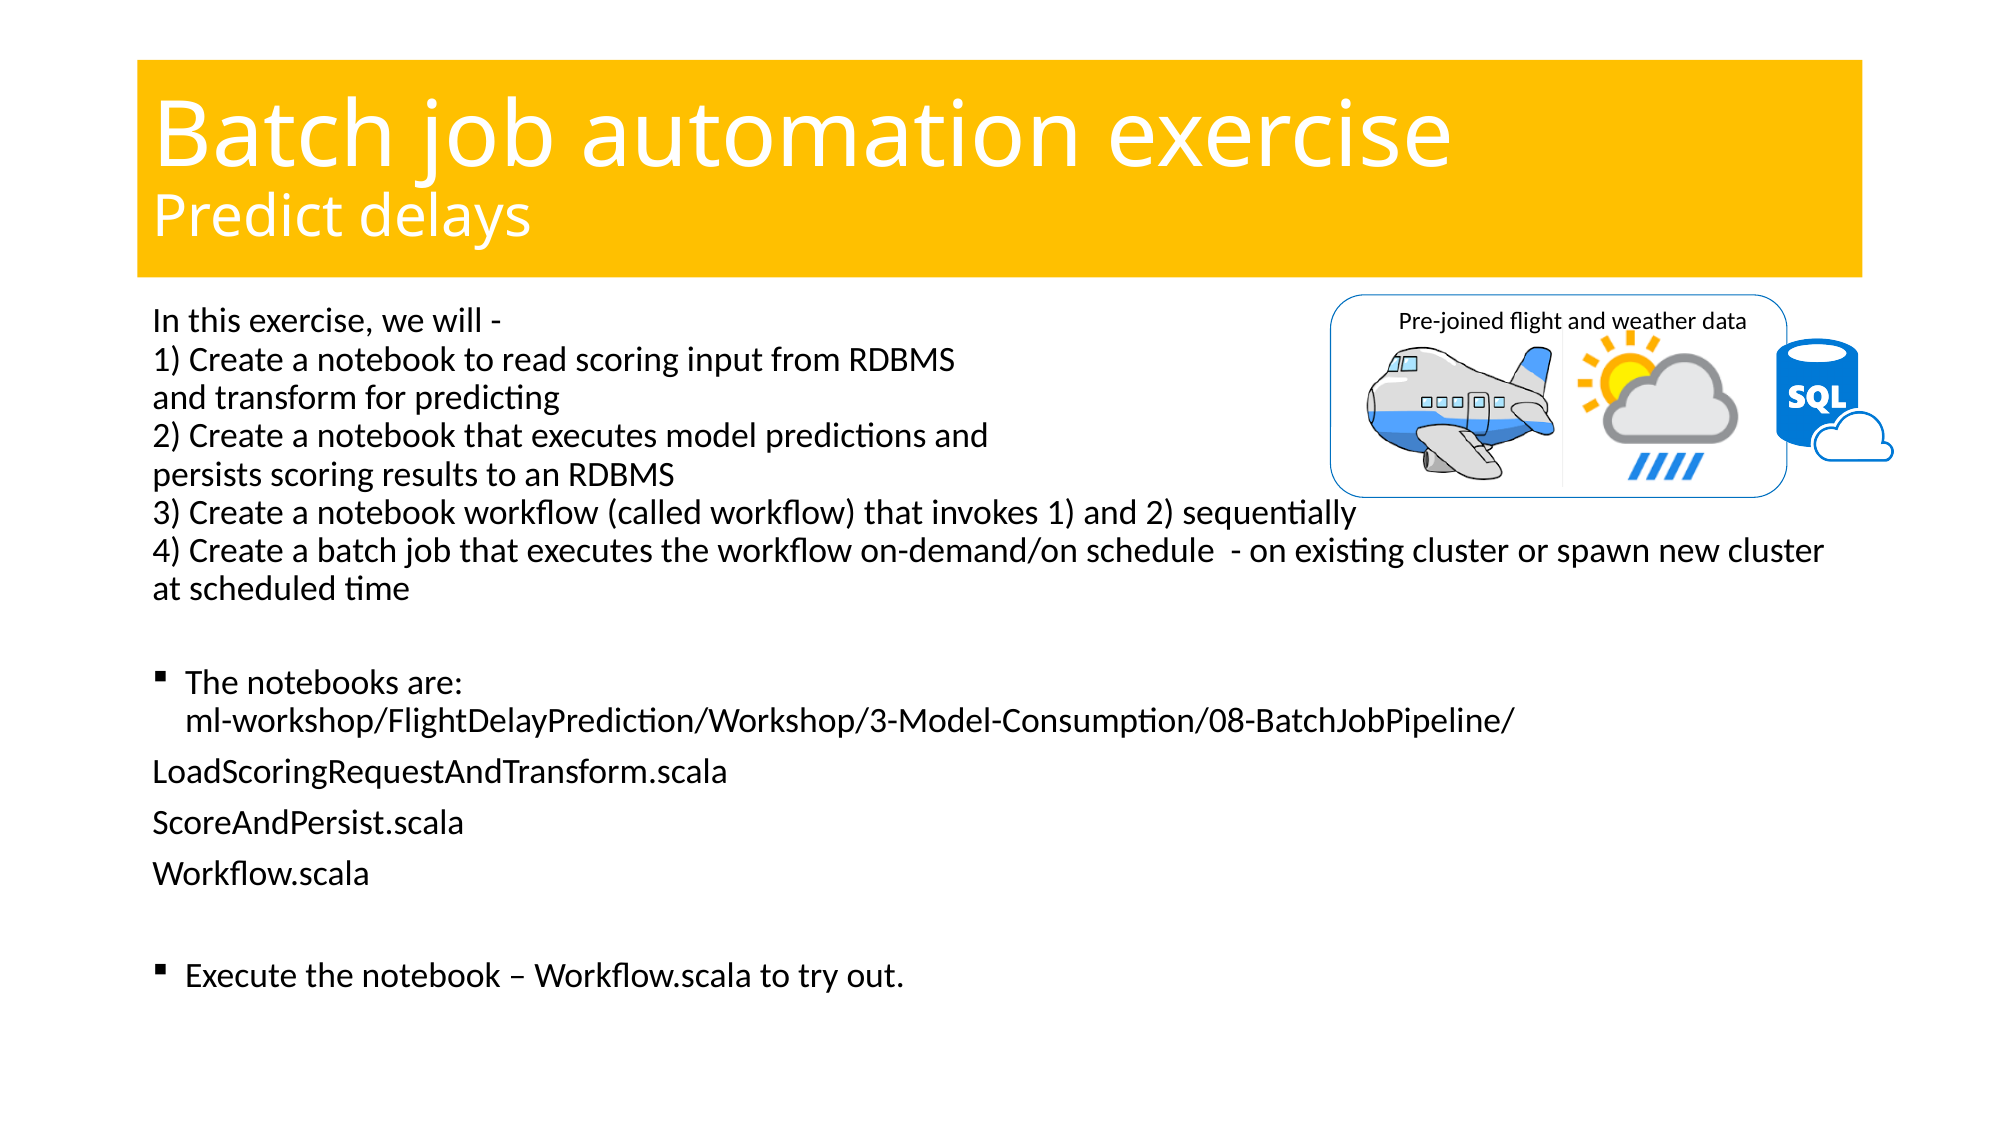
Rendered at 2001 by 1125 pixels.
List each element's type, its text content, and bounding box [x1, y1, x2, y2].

text_box In this exercise, we will - 1) Create a notebook to read scoring input from RDBMS and transform for predicting 2) Create a notebook that executes model predictions and persists scoring results to an RDBMS 3) Create a notebook workflow (called workflow) that invokes 1) and 2) sequentially 4) Create a batch job that executes the workflow on-demand/on schedule - on existing cluster or spawn new cluster at scheduled time The notebooks are: ml-workshop/FlightDelayPrediction/Workshop/3-Model-Consumption/08-BatchJobPipeline/ LoadScoringRequestAndTransform.scala ScoreAndPersist.scala Workflow.scala Execute the notebook – Workflow.scala to try out. [137, 294, 1863, 1009]
text_box Pre-joined flight and weather data [1368, 294, 1855, 349]
picture [1358, 318, 1752, 487]
picture [1773, 338, 1897, 462]
title Batch job automation exercise Predict delays [137, 59, 1863, 278]
